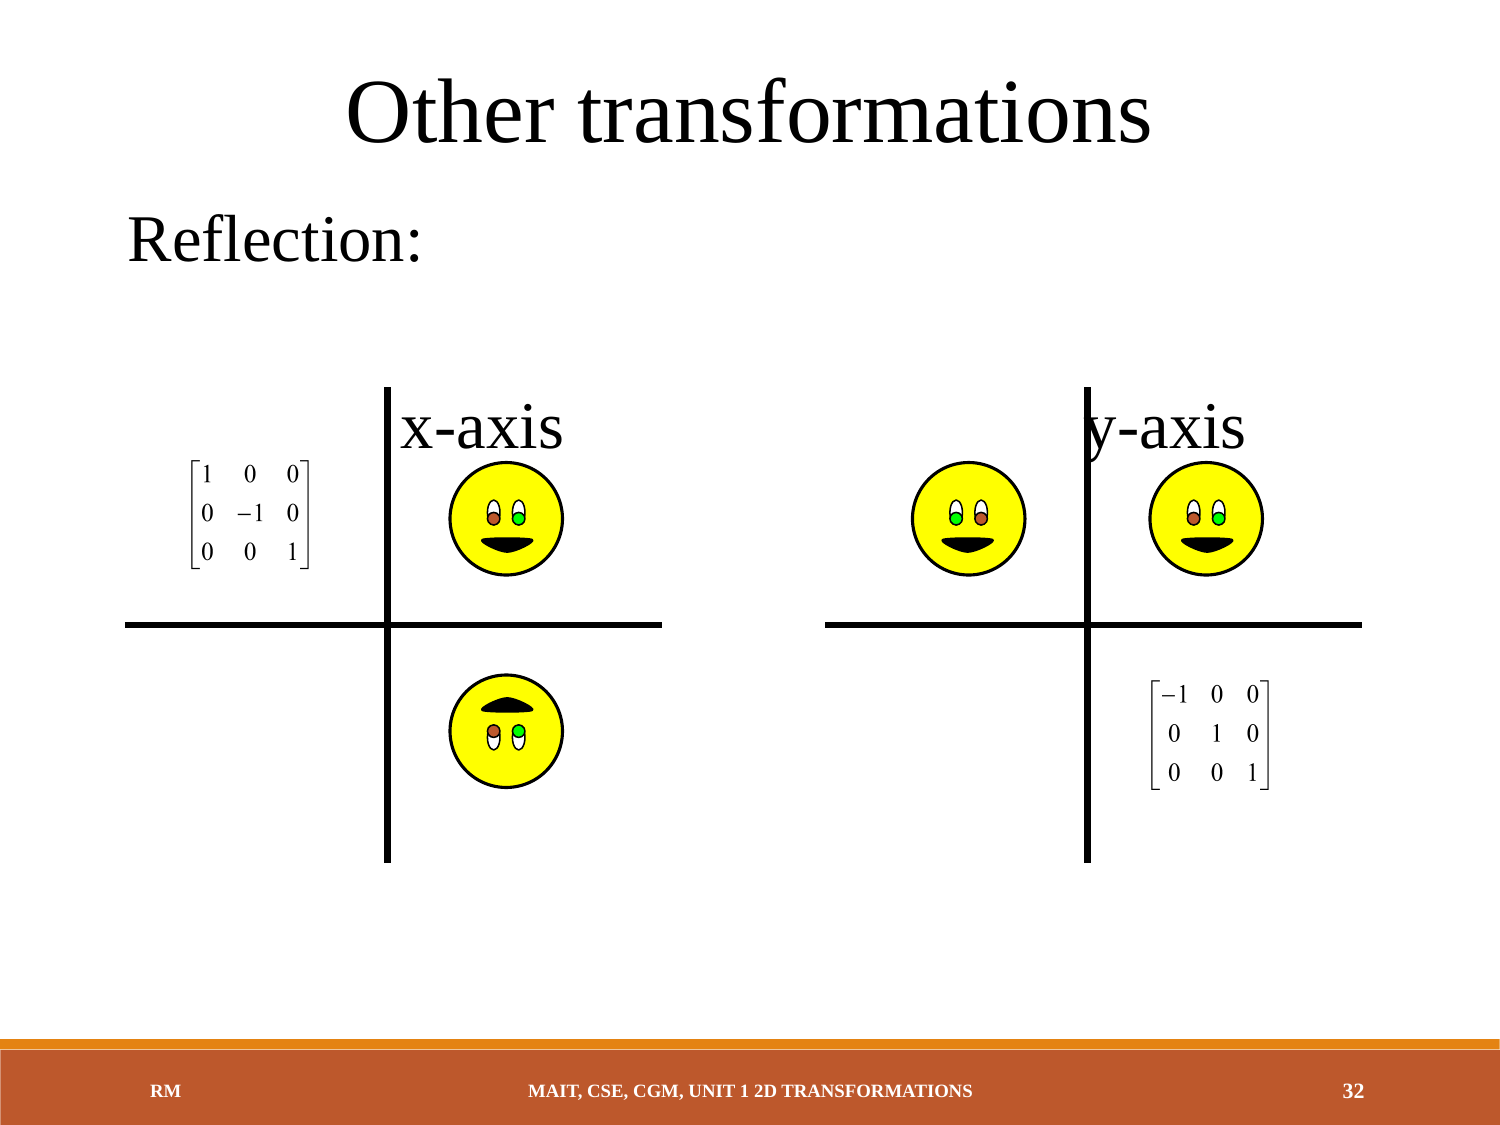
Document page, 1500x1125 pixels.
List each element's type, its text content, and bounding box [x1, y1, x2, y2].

text_box Reflection: x-axis y-axis [112, 187, 1388, 1000]
slide_number ‹#› [1218, 1059, 1380, 1120]
picture [187, 453, 315, 576]
text_box Other transformations [112, 50, 1388, 163]
footer MAIT, CSE, CGM, UNIT 1 2D TRANSFORMATIONS [453, 1059, 1047, 1120]
slide_number RM [135, 1059, 440, 1120]
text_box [1149, 462, 1263, 576]
picture [1147, 674, 1276, 796]
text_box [449, 462, 563, 576]
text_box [824, 387, 1363, 863]
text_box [449, 674, 563, 788]
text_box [124, 387, 663, 863]
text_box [912, 462, 1026, 576]
